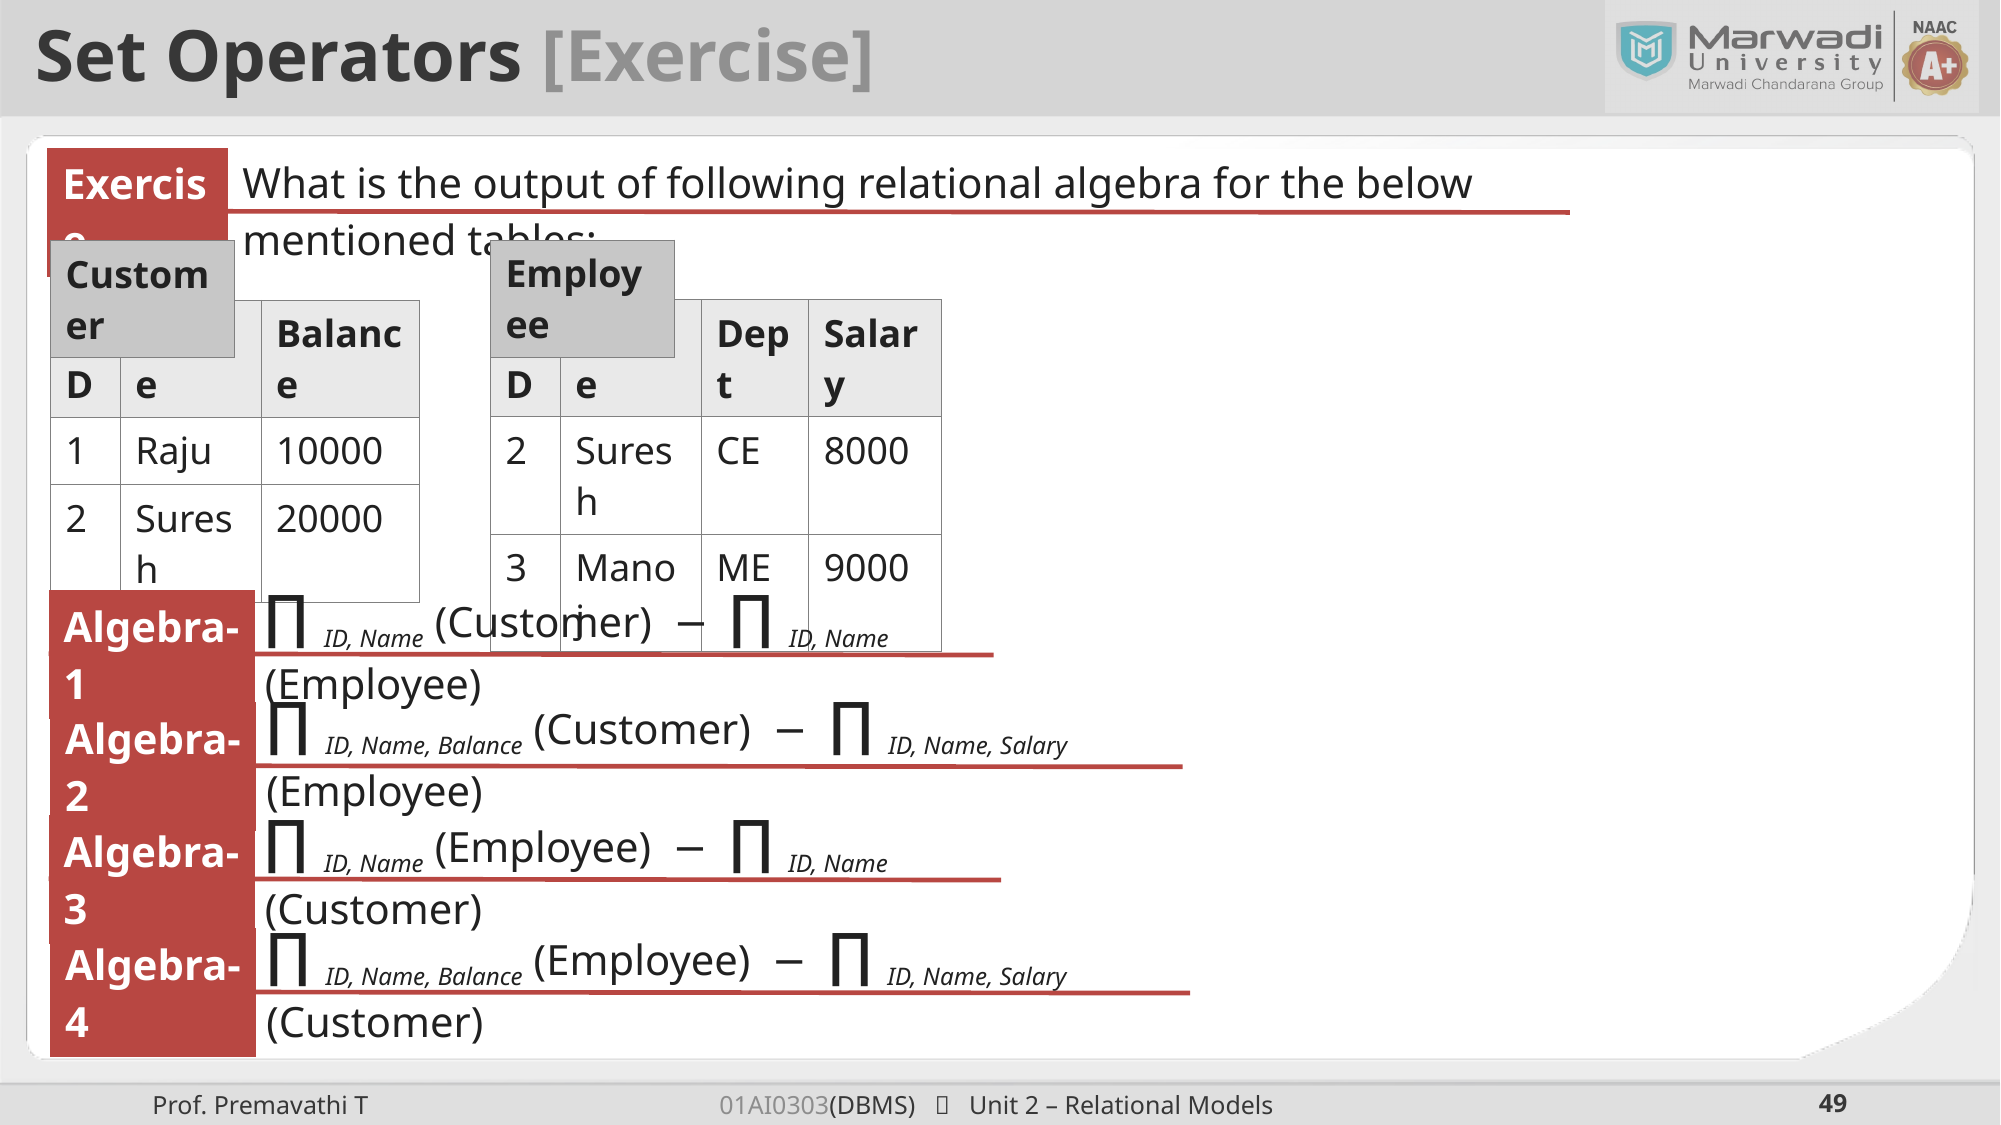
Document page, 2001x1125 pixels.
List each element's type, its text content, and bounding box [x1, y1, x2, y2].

table_cell Suresh [121, 485, 261, 590]
table_header Employee [491, 241, 674, 357]
table_header ∏ ID, Name, Balance (Employee) − ∏ ID, Name, Salary (Customer) [251, 906, 1211, 1057]
picture [0, 117, 2000, 1086]
table_header Algebra-2 [50, 702, 251, 765]
table_cell 9000 [809, 535, 941, 568]
table_cell 2 [51, 485, 120, 590]
table_header ∏ ID, Name, Balance (Customer) − ∏ ID, Name, Salary (Employee) [251, 674, 1212, 826]
table_header Balance [262, 301, 419, 417]
table_header Name [561, 300, 701, 416]
table_header Algebra-2 [50, 767, 251, 815]
table_header Algebra-1 [49, 590, 250, 653]
table_cell Raju [121, 418, 261, 484]
table_header Algebra-4 [50, 928, 251, 991]
table_header Exercise [47, 148, 228, 211]
table_header ID [491, 358, 560, 416]
table_cell 2 [491, 417, 560, 534]
table_header Salary [809, 300, 941, 416]
table_header Algebra-1 [49, 656, 250, 719]
table_header Exercise [47, 213, 228, 277]
title Set Operators [Exercise] [0, 0, 2000, 117]
table_header Name [121, 301, 261, 417]
table_cell ME [702, 535, 808, 568]
table_cell Suresh [561, 417, 701, 534]
table_cell 10000 [262, 418, 419, 484]
table_header ∏ ID, Name (Customer) − ∏ ID, Name (Employee) [250, 568, 1029, 702]
table_header Algebra-4 [50, 994, 251, 1057]
table_header ID [51, 358, 120, 417]
table_cell CE [702, 417, 808, 534]
table_header ∏ ID, Name (Employee) − ∏ ID, Name (Customer) [250, 793, 1028, 928]
table_header Algebra-3 [49, 881, 250, 944]
table_cell 1 [51, 418, 120, 484]
table_cell 3 [491, 535, 560, 568]
table_cell Manoj [561, 535, 701, 568]
table_cell 20000 [262, 485, 419, 568]
table_cell 8000 [809, 417, 941, 534]
table_header Dept [702, 300, 808, 416]
table_header Customer [51, 241, 234, 357]
table_header What is the output of following relational algebra for the below mentioned tables: [228, 146, 1597, 275]
table_header Algebra-3 [49, 815, 250, 878]
